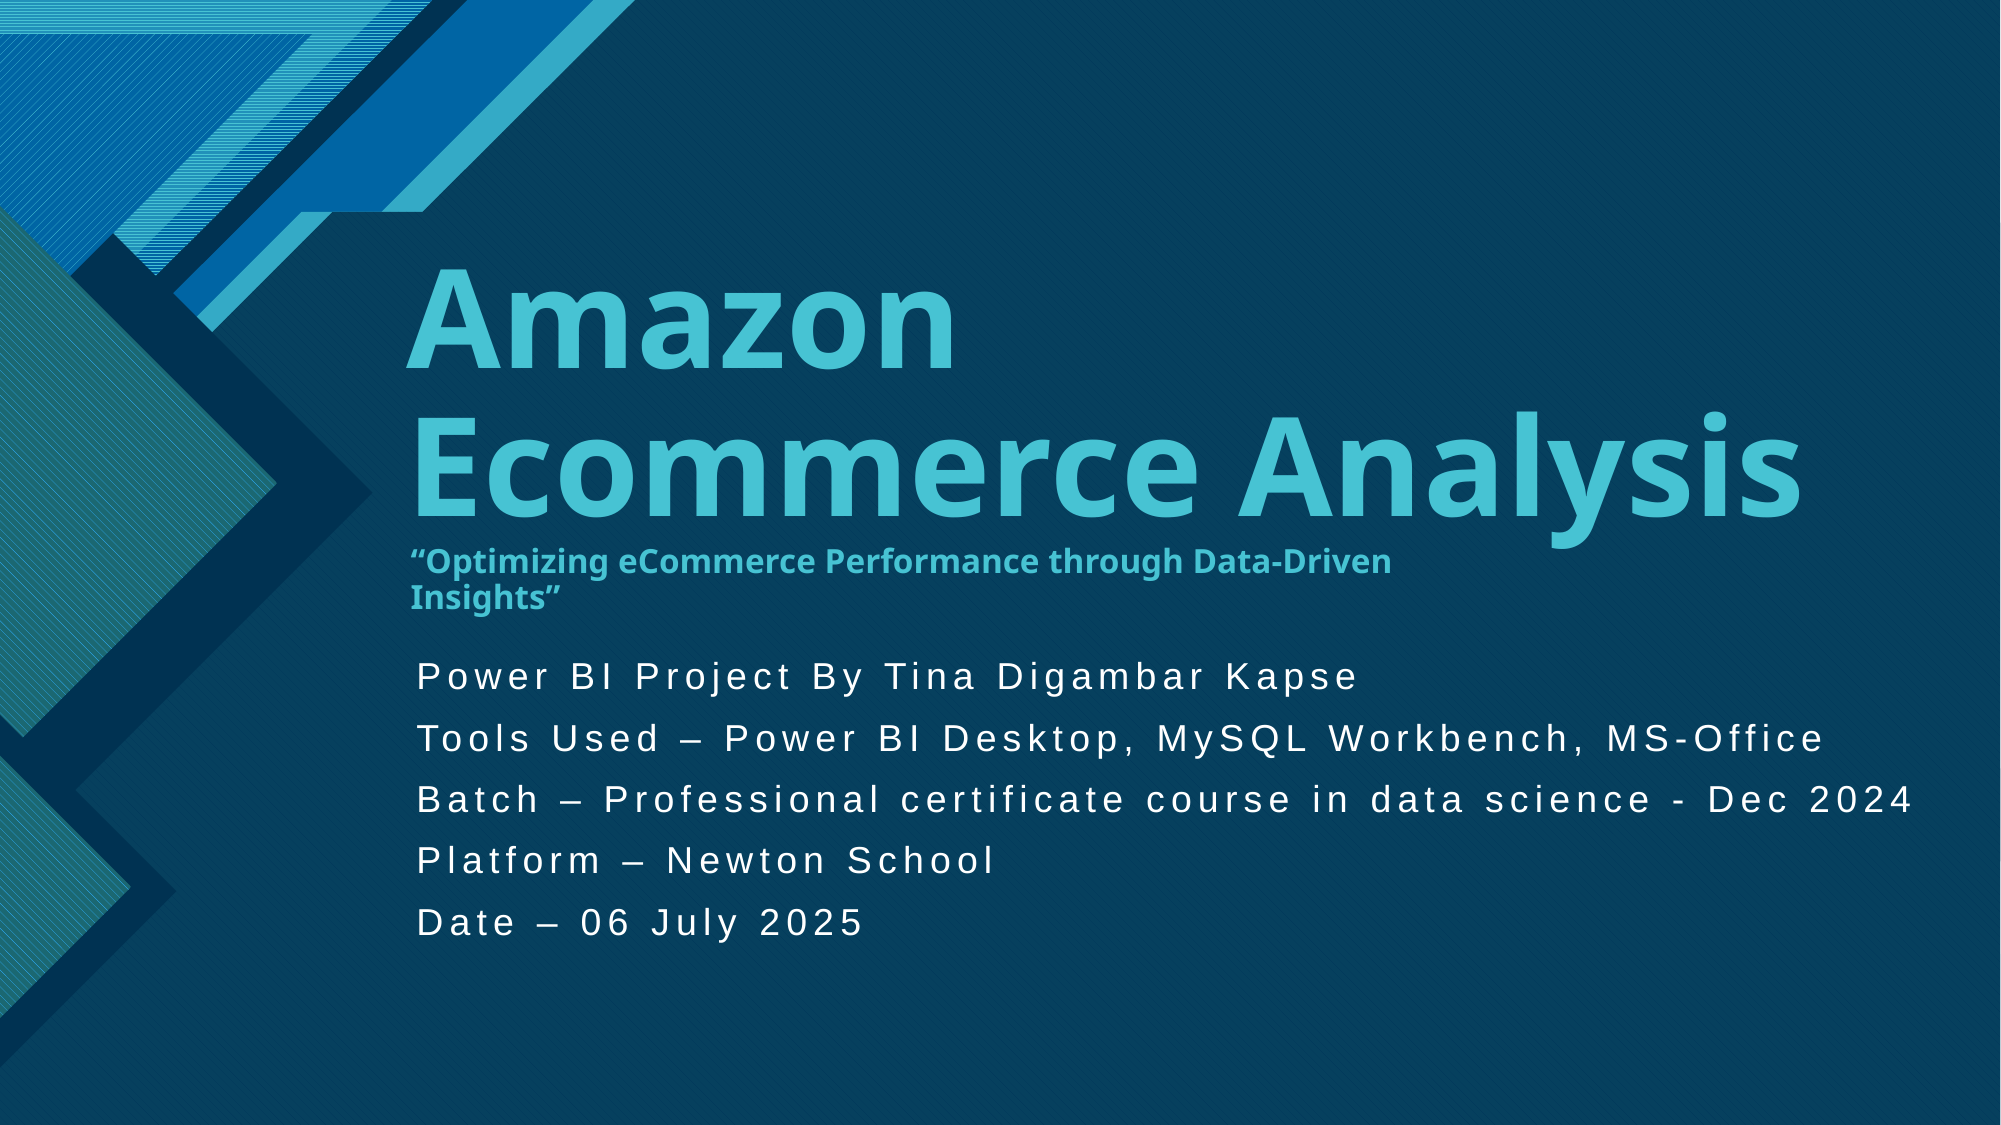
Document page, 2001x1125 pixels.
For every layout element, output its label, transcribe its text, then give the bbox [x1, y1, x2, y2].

title Amazon Ecommerce Analysis [391, 238, 1898, 555]
subtitle Power BI Project By Tina Digambar Kapse Tools Used – Power BI Desktop, MySQL Workbench, MS-Office Batch – Professional certificate course in data science - Dec 2024 Platform – Newton School Date – 06 July 2025 [401, 649, 1974, 1035]
text_box “Optimizing eCommerce Performance through Data-Driven Insights” [395, 528, 1557, 625]
